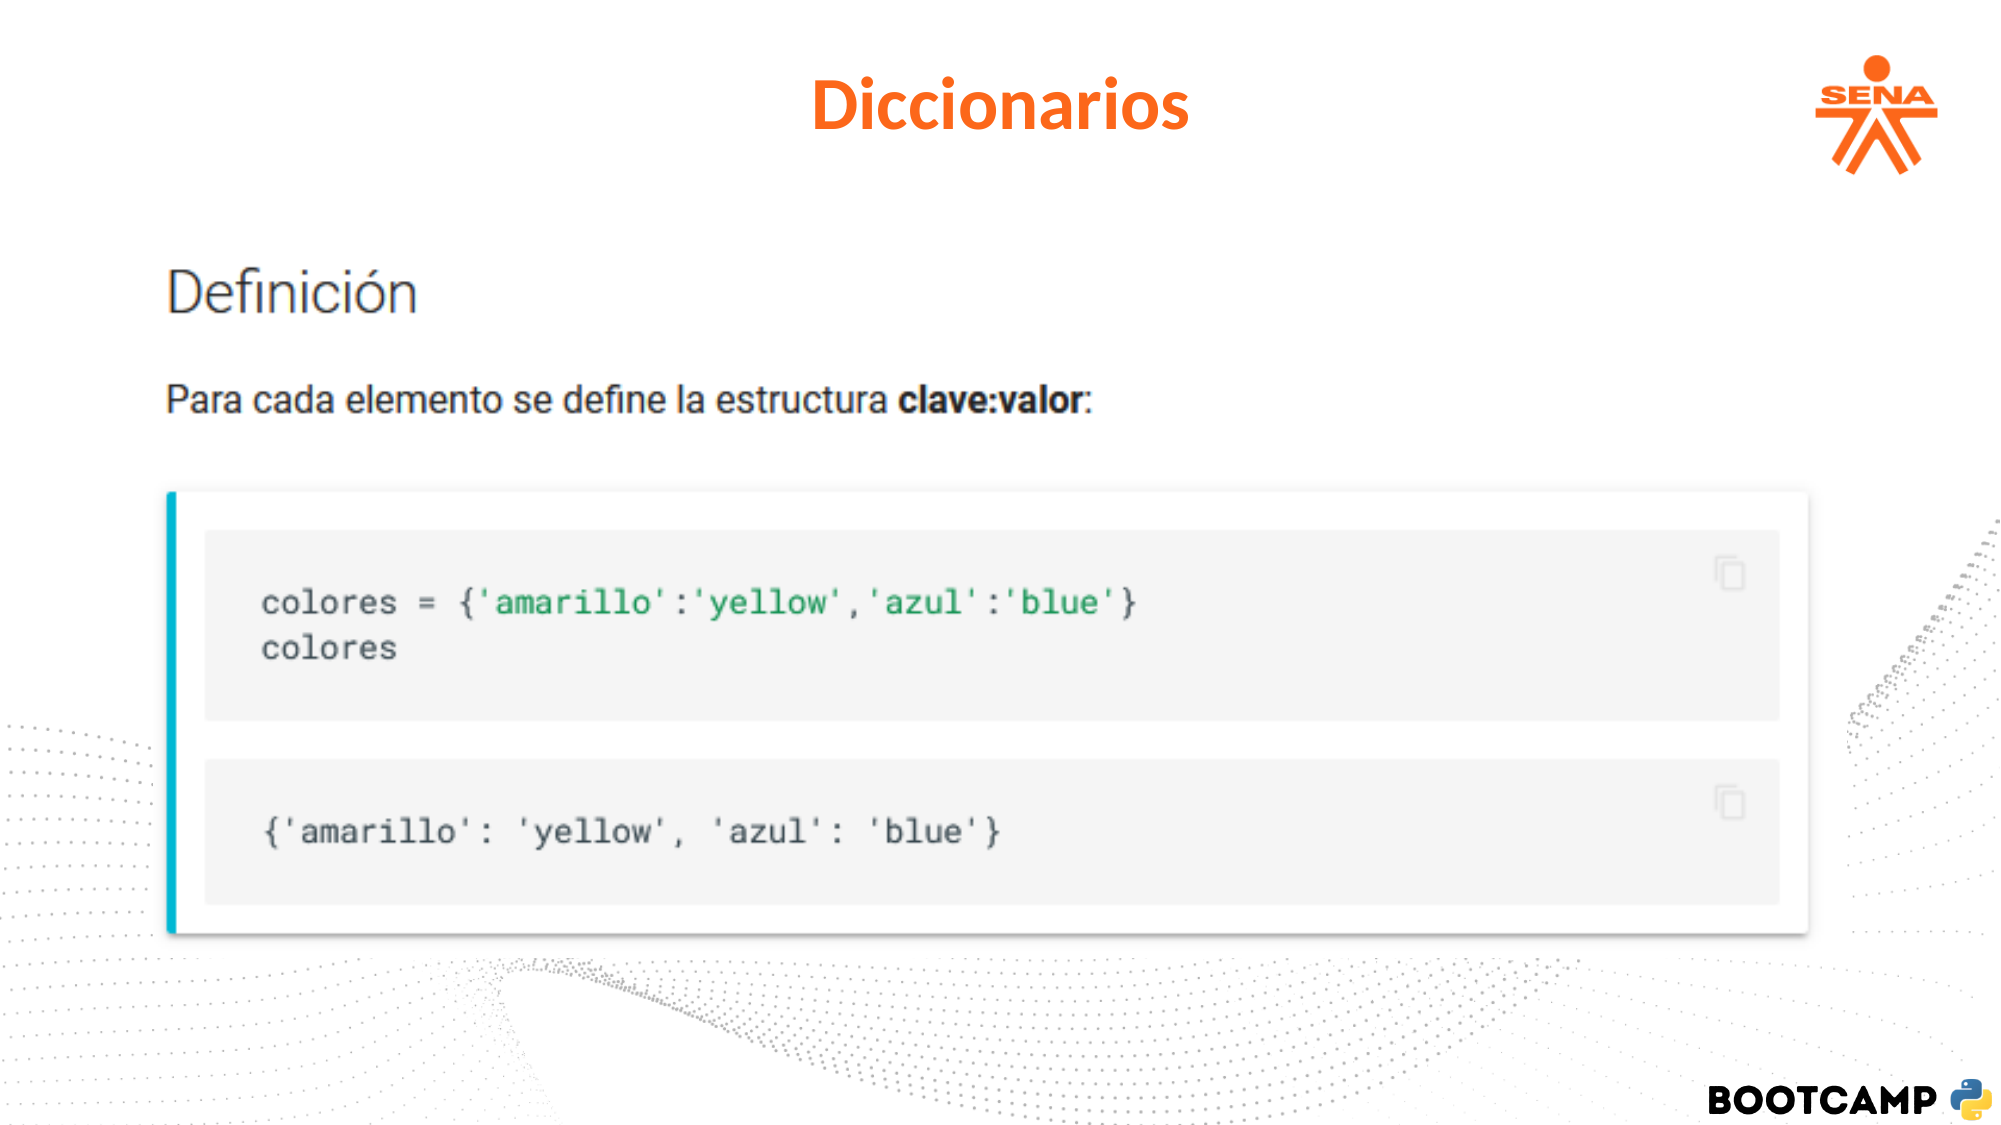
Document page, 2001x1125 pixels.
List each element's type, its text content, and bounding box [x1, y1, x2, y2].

picture [0, 0, 2000, 1125]
text_box Diccionarios [610, 64, 1392, 134]
